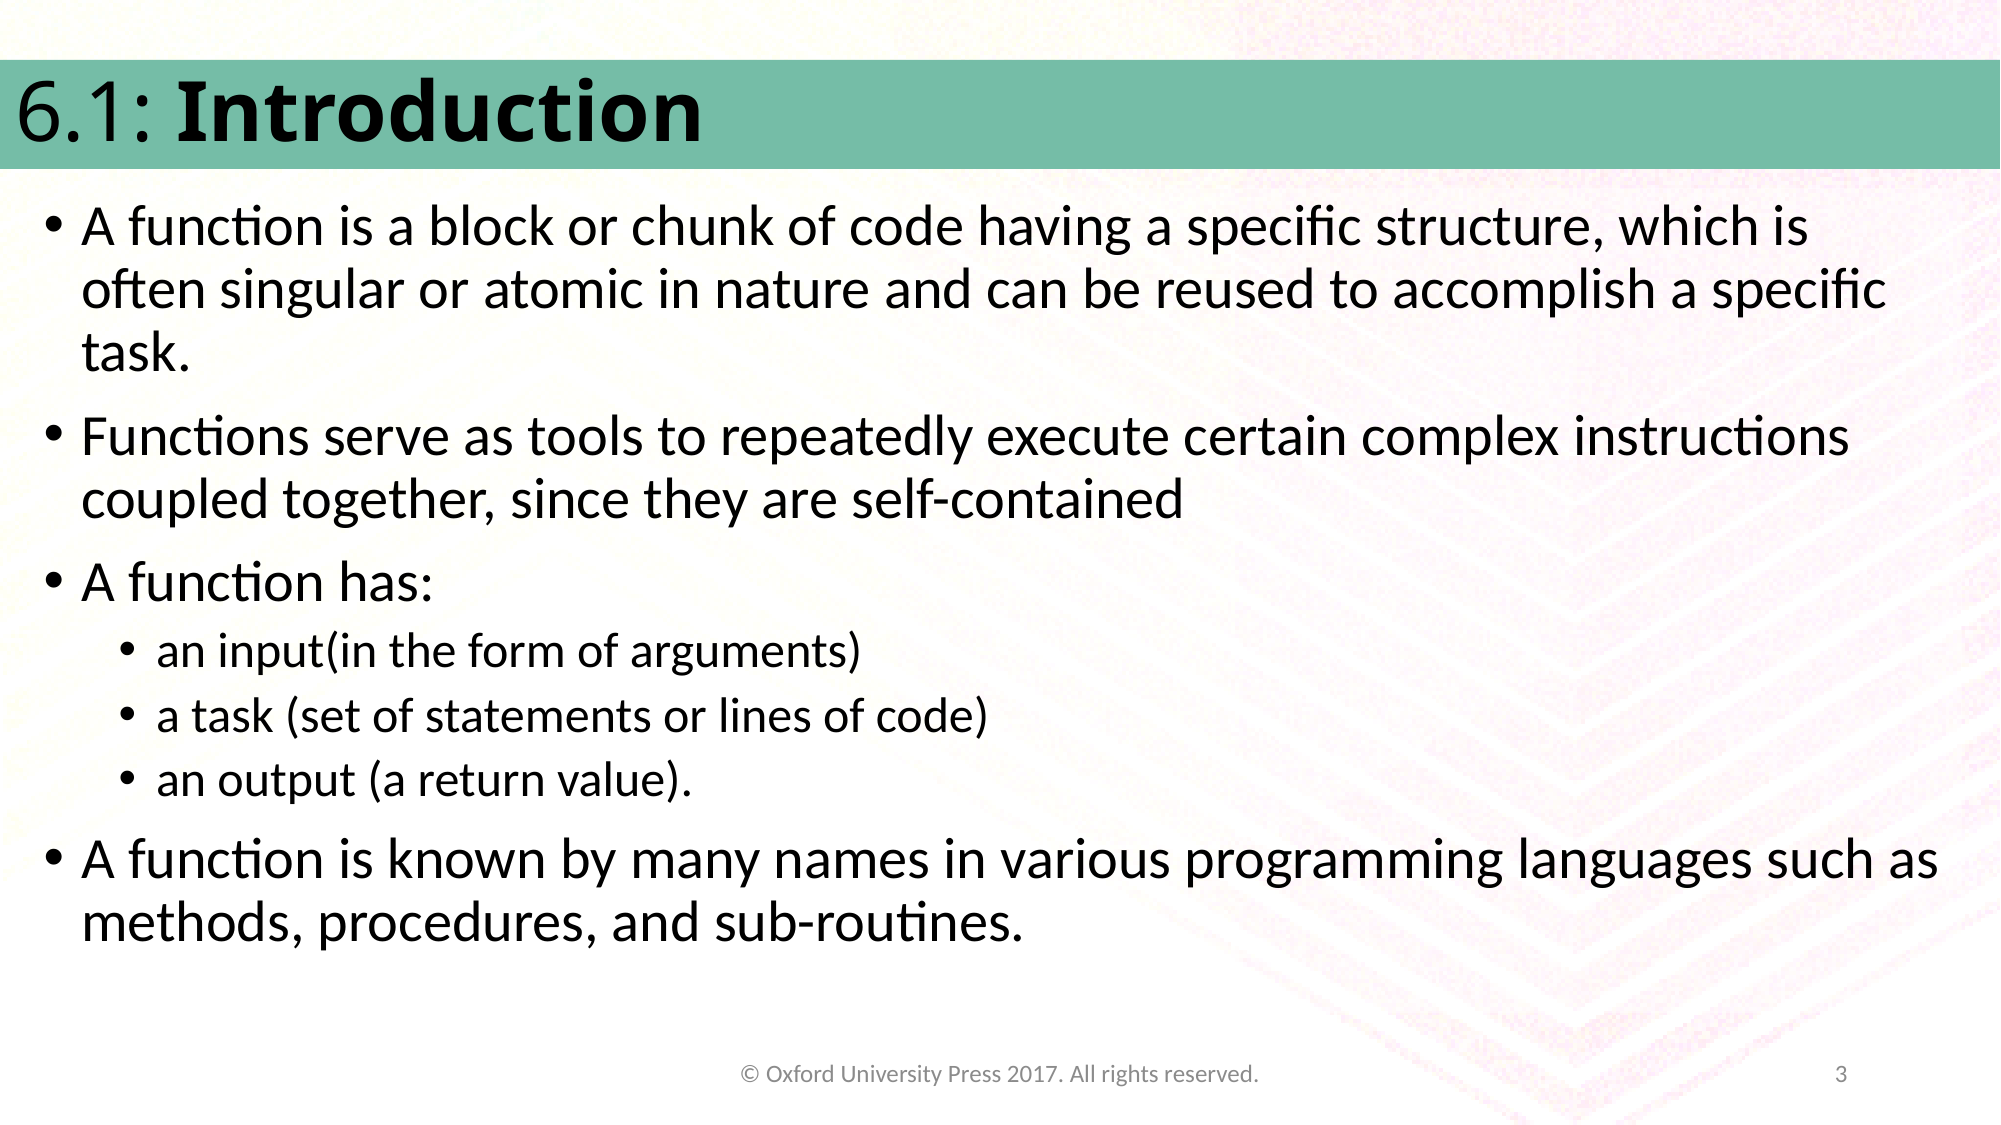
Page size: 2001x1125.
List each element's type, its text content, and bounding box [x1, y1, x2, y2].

list A function is a block or chunk of code having a specific structure, which is often singular or atomic in nature and can be reused to accomplish a specific task. Functions serve as tools to repeatedly execute certain complex instructions coupled together, since they are self-contained A function has: an input(in the form of arguments) a task (set of statements or lines of code) an output (a return value). A function is known by many names in various programming languages such as methods, procedures, and sub-routines. [28, 188, 1962, 1014]
slide_number 3 [1412, 1042, 1863, 1103]
footer © Oxford University Press 2017. All rights reserved. [662, 1042, 1338, 1103]
title 6.1: Introduction [0, 59, 2000, 169]
